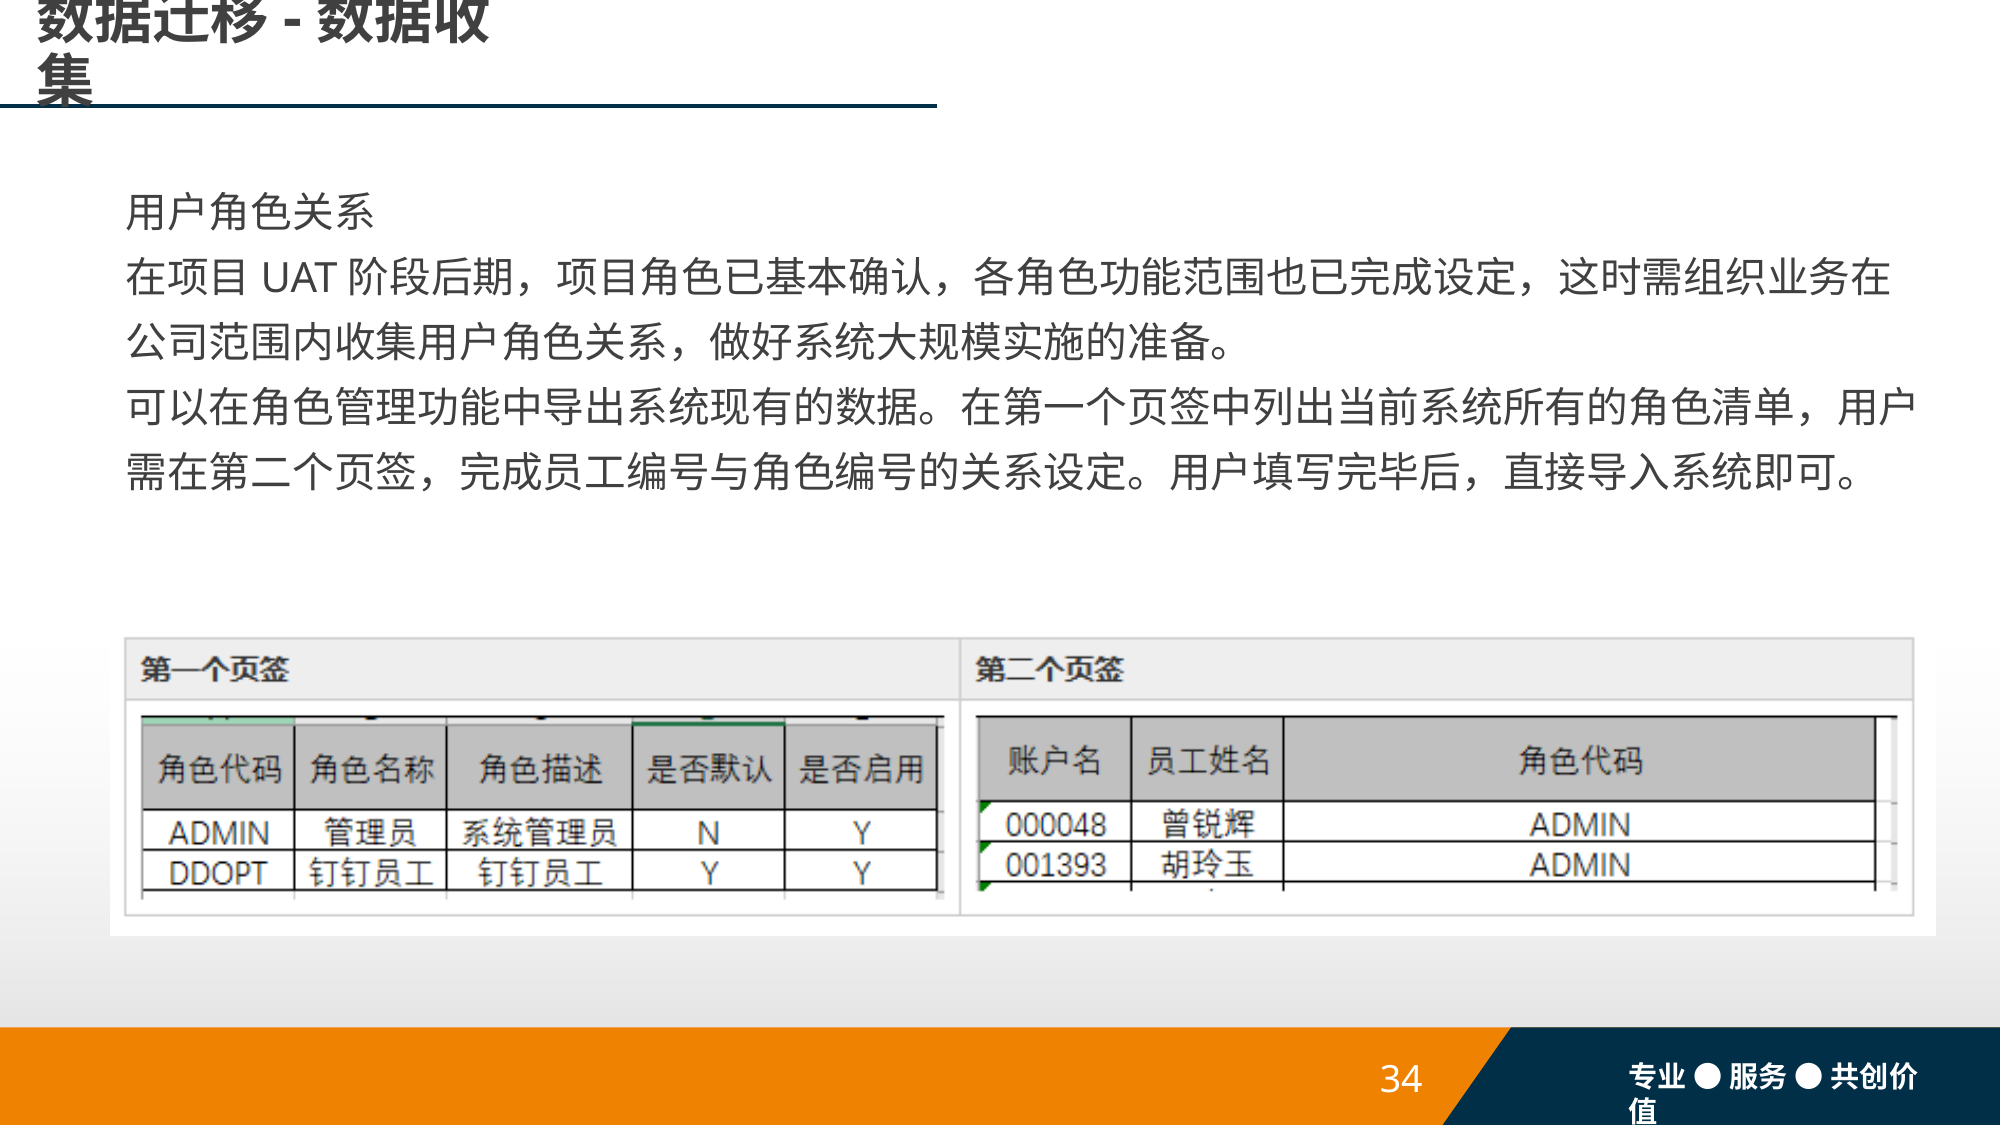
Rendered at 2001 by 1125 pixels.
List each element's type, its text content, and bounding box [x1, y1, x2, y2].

picture [110, 623, 1936, 936]
subtitle 用户角色关系 在项目UAT阶段后期，项目角色已基本确认，各角色功能范围也已完成设定，这时需组织业务在公司范围内收集用户角色关系，做好系统大规模实施的准备。 可以在角色管理功能中导出系统现有的数据。在第一个页签中列出当前系统所有的角色清单，用户需在第二个页签，完成员工编号与角色编号的关系设定。用户填写完毕后，直接导入系统即可。 [110, 163, 1936, 550]
title 数据迁移-数据收集 [23, 13, 545, 90]
